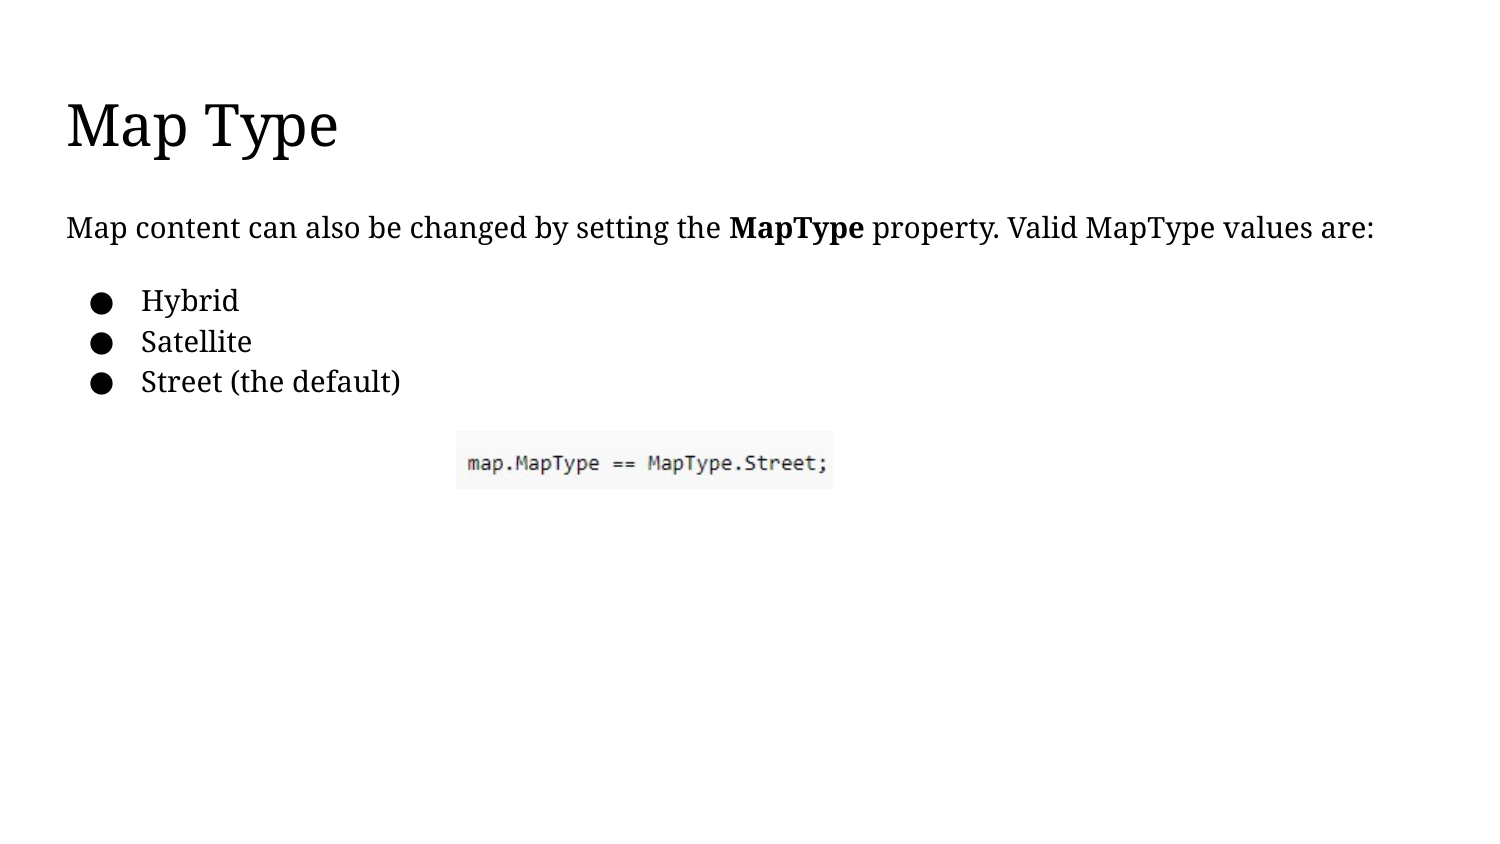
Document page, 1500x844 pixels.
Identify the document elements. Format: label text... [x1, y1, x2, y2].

list Map content can also be changed by setting the MapType property. Valid MapType values are: Hybrid Satellite Street (the default) [51, 189, 1449, 409]
title Map Type [51, 72, 1449, 167]
picture [455, 430, 833, 490]
